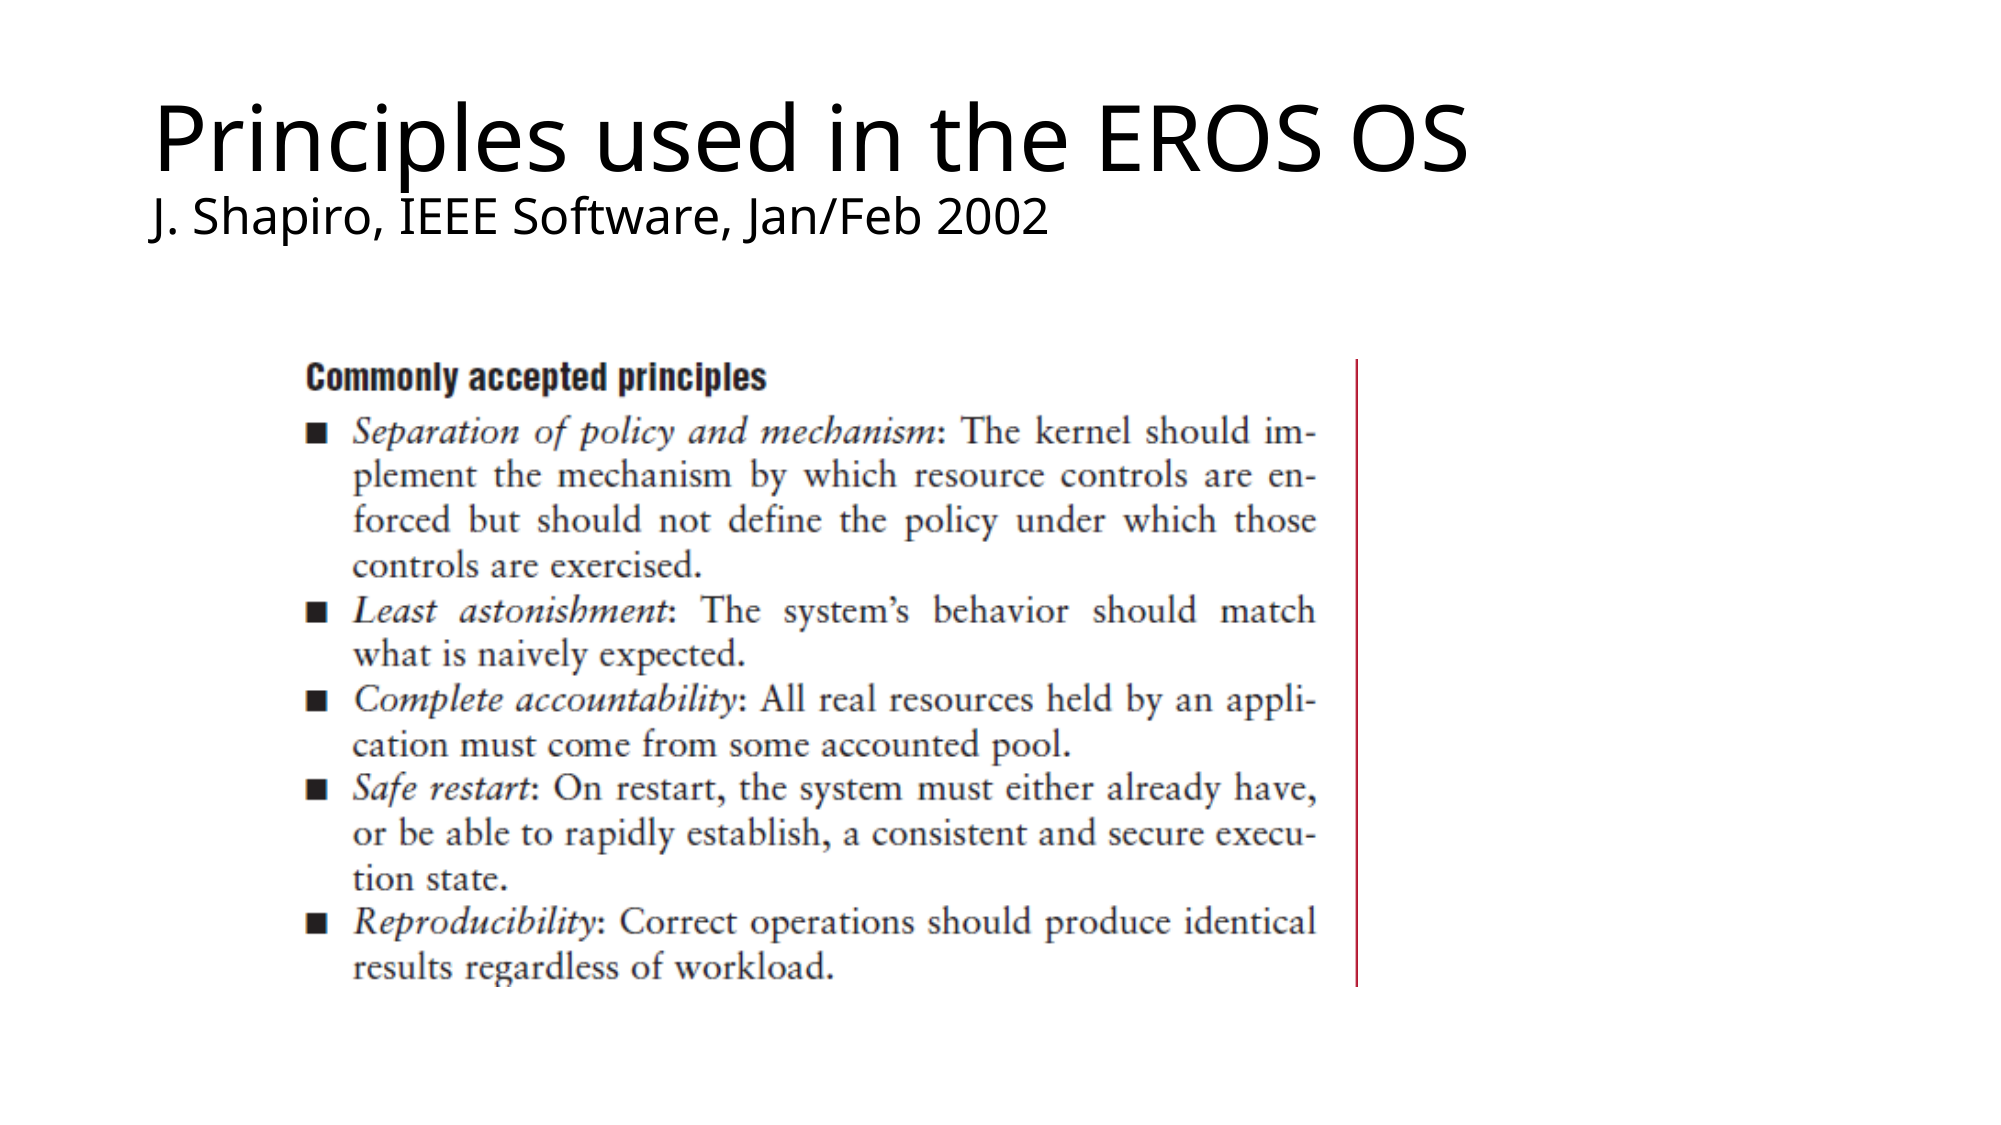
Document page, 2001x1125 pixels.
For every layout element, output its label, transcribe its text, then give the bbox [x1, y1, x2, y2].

title Principles used in the EROS OS J. Shapiro, IEEE Software, Jan/Feb 2002 [137, 59, 1863, 278]
picture [293, 359, 1358, 987]
